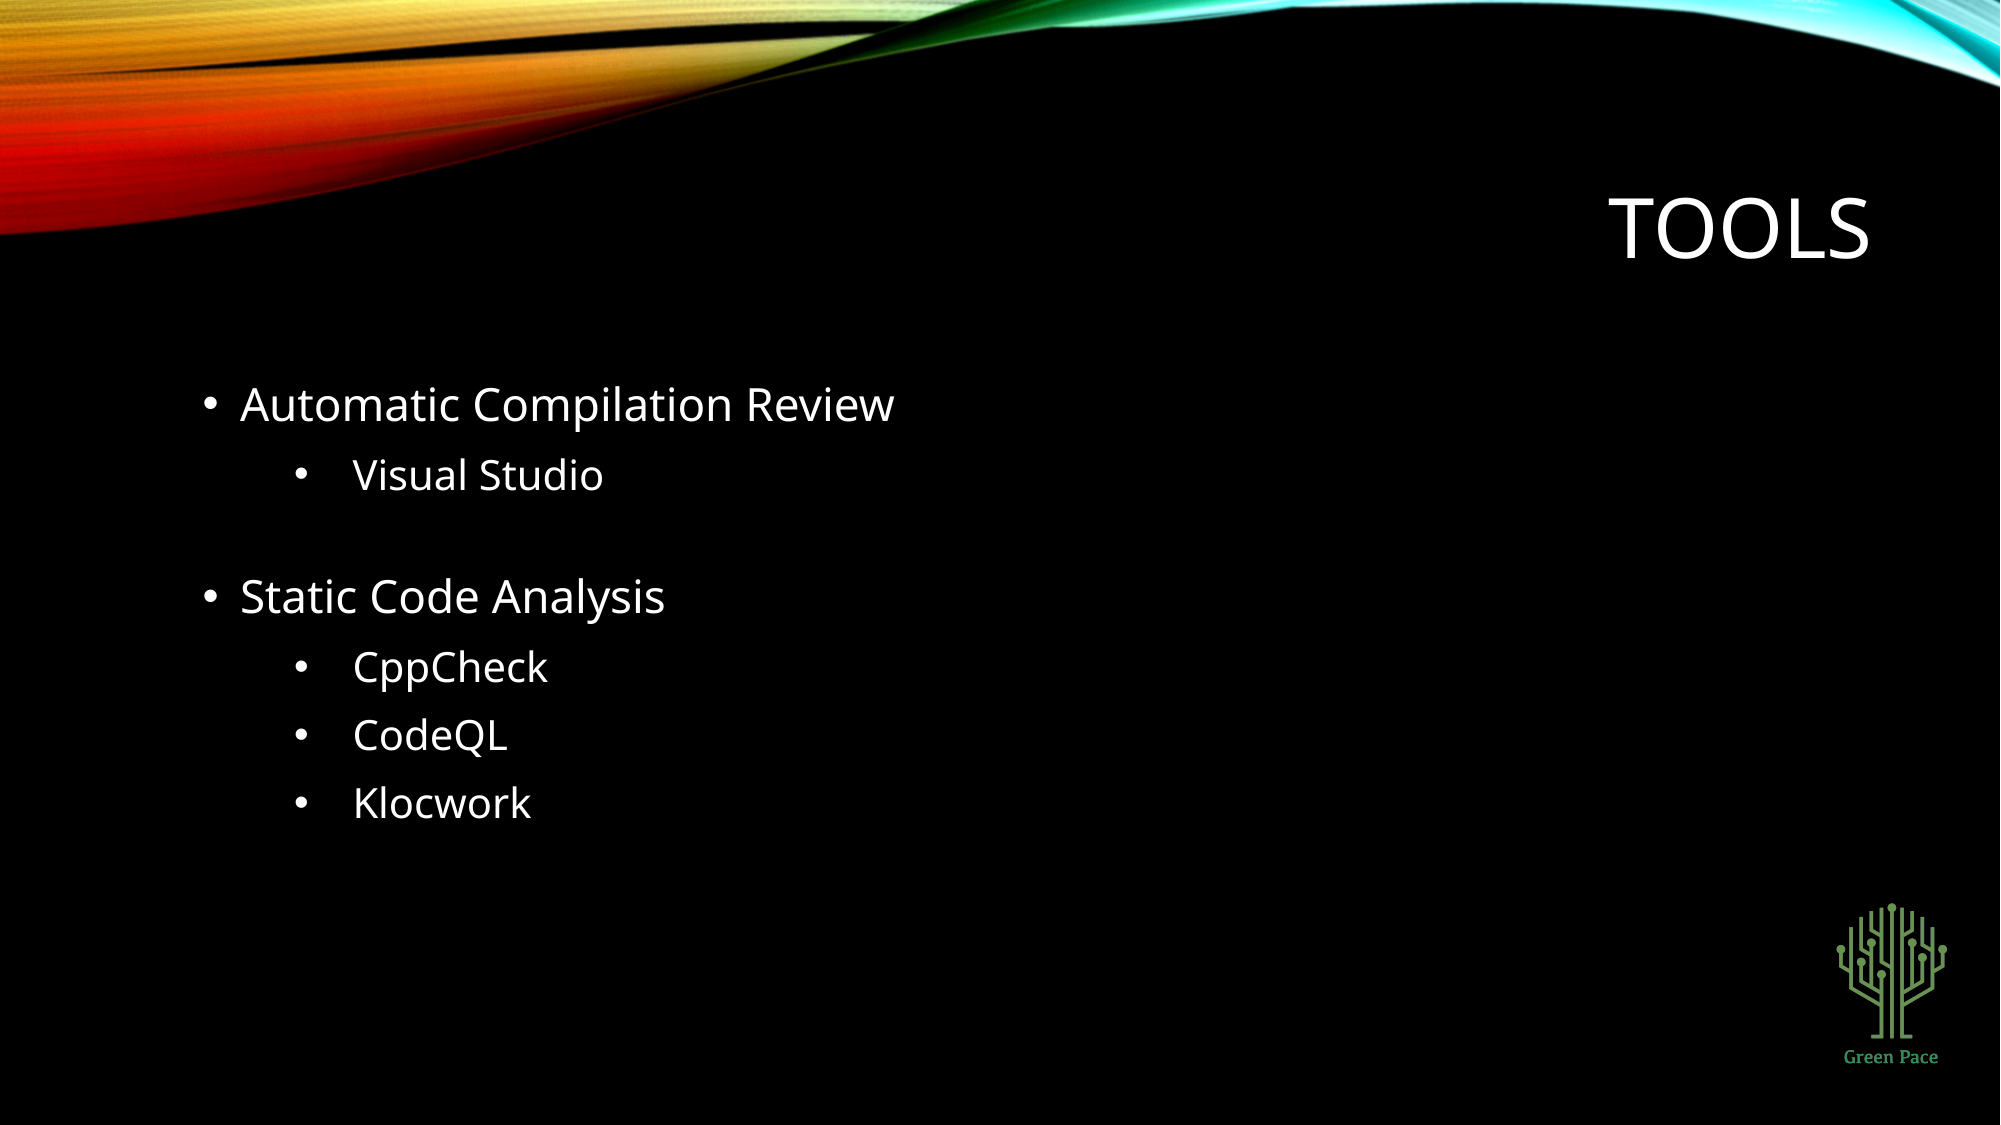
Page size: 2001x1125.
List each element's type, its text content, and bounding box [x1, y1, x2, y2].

picture [0, 0, 2000, 237]
picture [1817, 892, 1964, 1082]
title TOOLS [474, 125, 1888, 338]
list Automatic Compilation Review Visual Studio Static Code Analysis CppCheck CodeQL Klocwork [112, 360, 1888, 1021]
